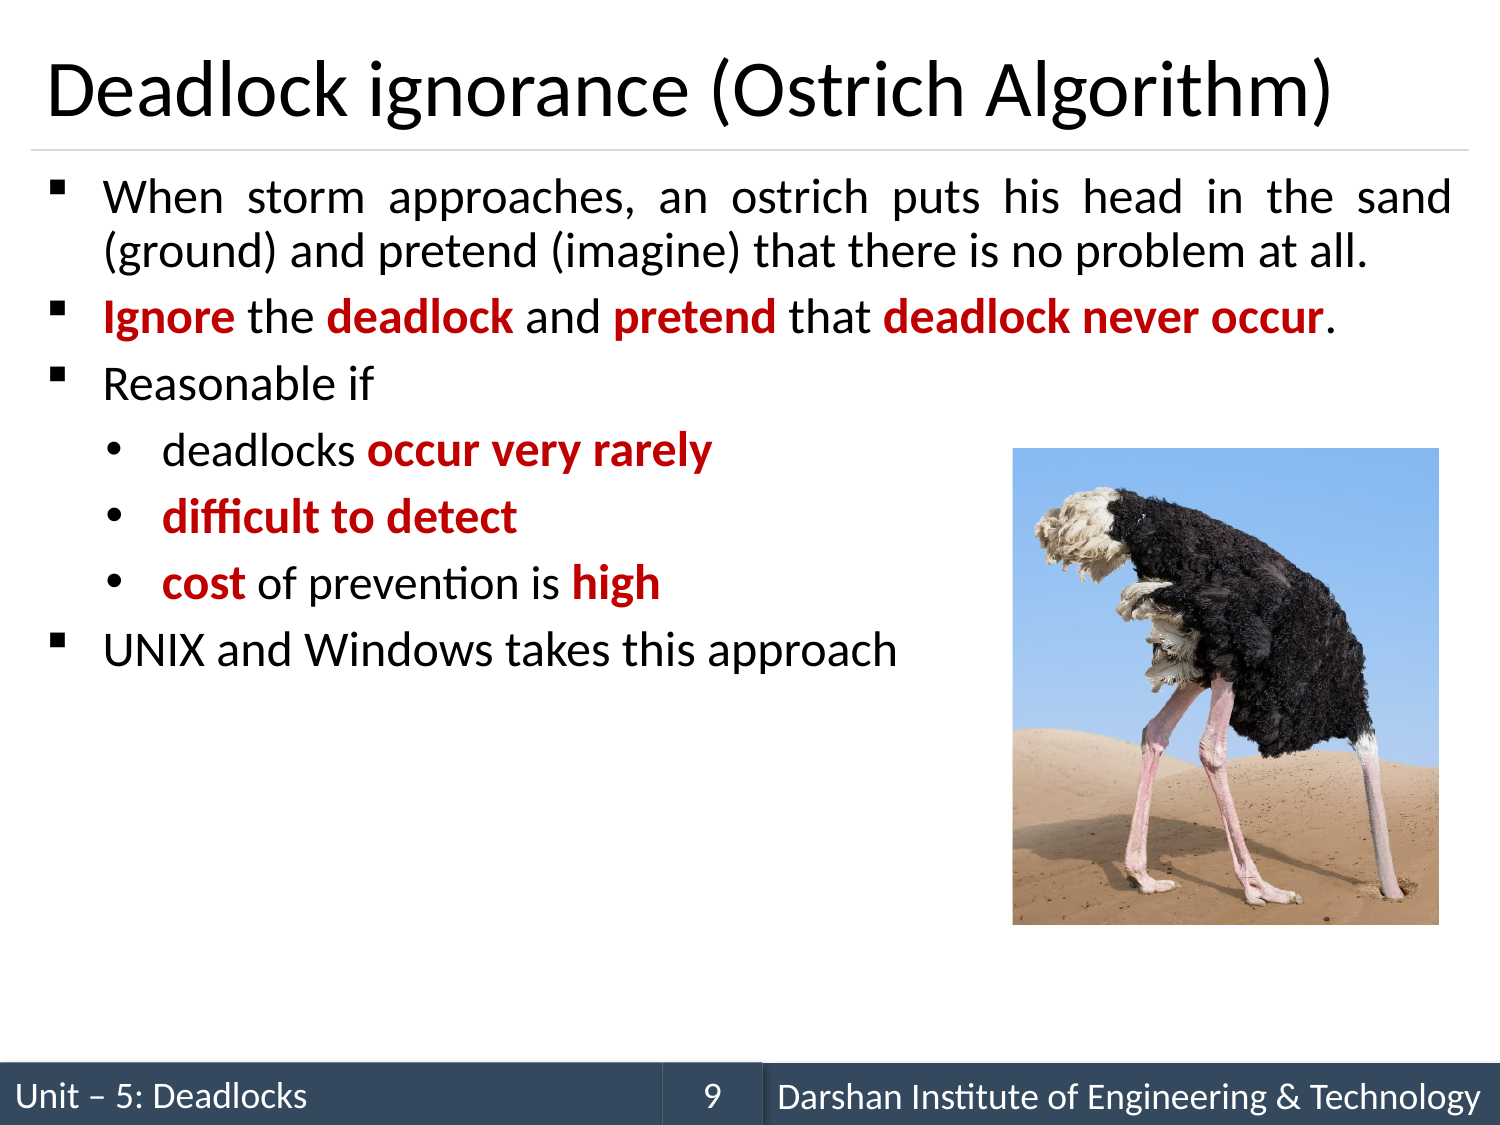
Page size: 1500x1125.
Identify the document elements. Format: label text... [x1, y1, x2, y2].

list When storm approaches, an ostrich puts his head in the sand (ground) and pretend (imagine) that there is no problem at all. Ignore the deadlock and pretend that deadlock never occur. Reasonable if deadlocks occur very rarely difficult to detect cost of prevention is high UNIX and Windows takes this approach [31, 162, 1469, 1038]
picture [1012, 448, 1440, 926]
title Deadlock ignorance (Ostrich Algorithm) [31, 17, 1469, 150]
